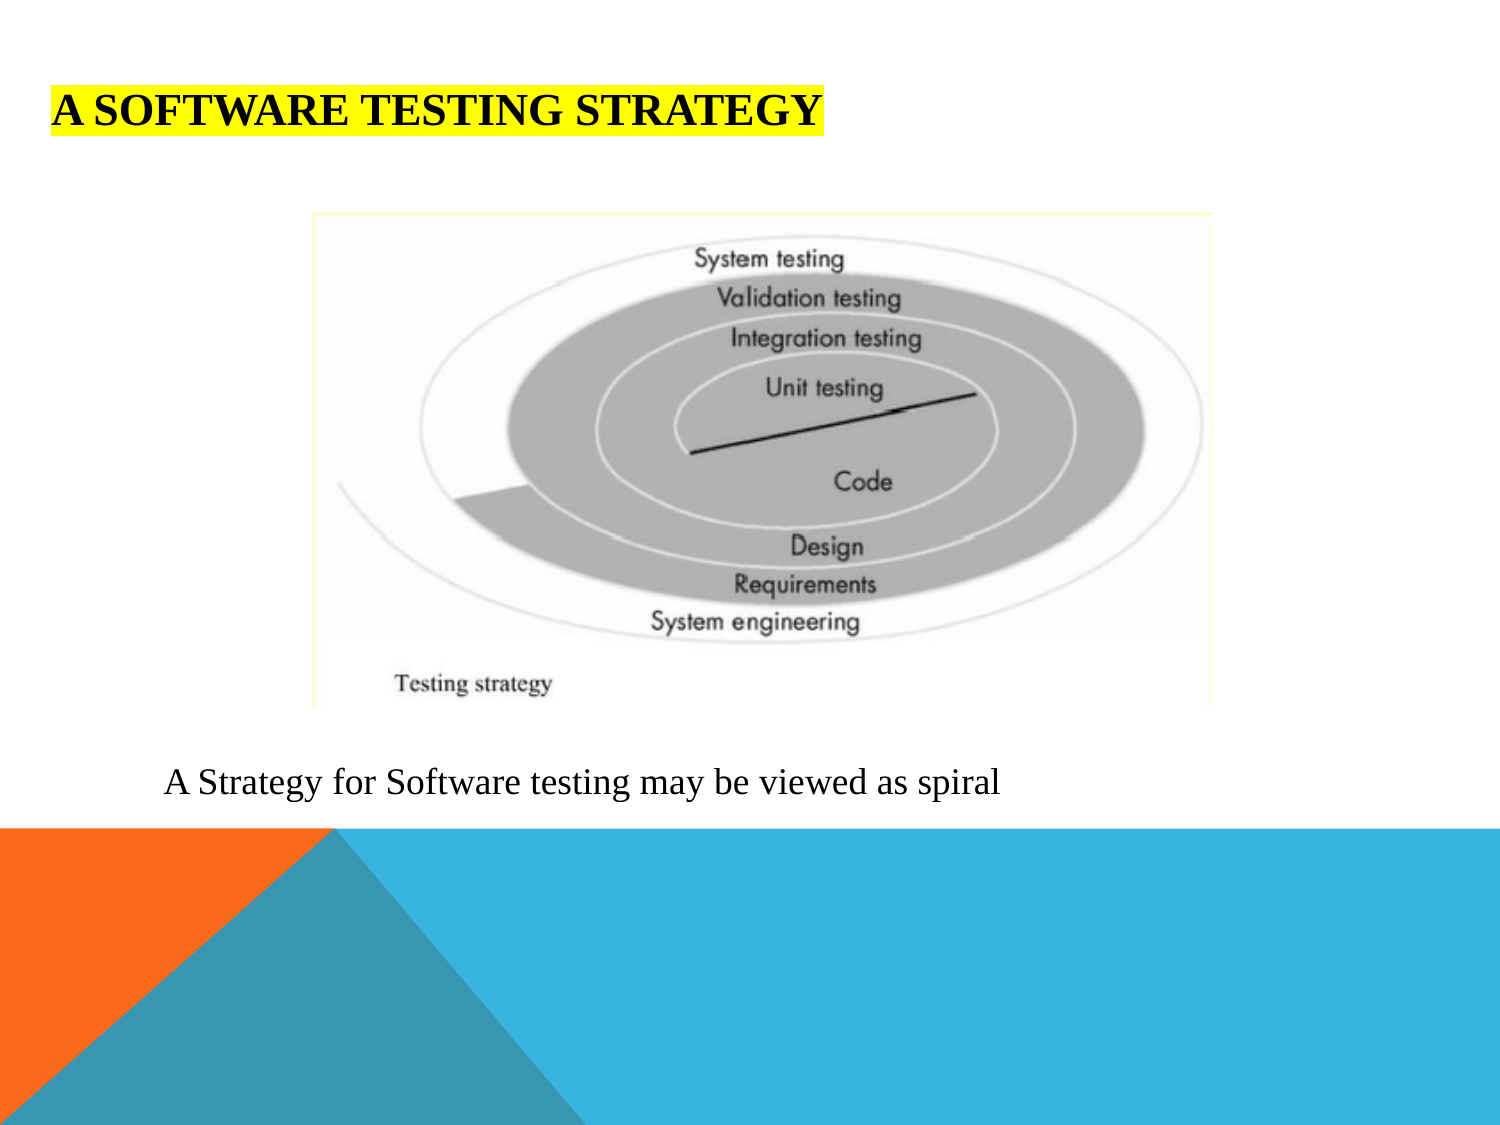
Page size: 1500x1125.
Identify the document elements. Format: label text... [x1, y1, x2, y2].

text_box A Strategy for Software testing may be viewed as spiral [148, 749, 1017, 810]
picture [312, 212, 1214, 726]
title A software testing Strategy [24, 62, 1259, 153]
